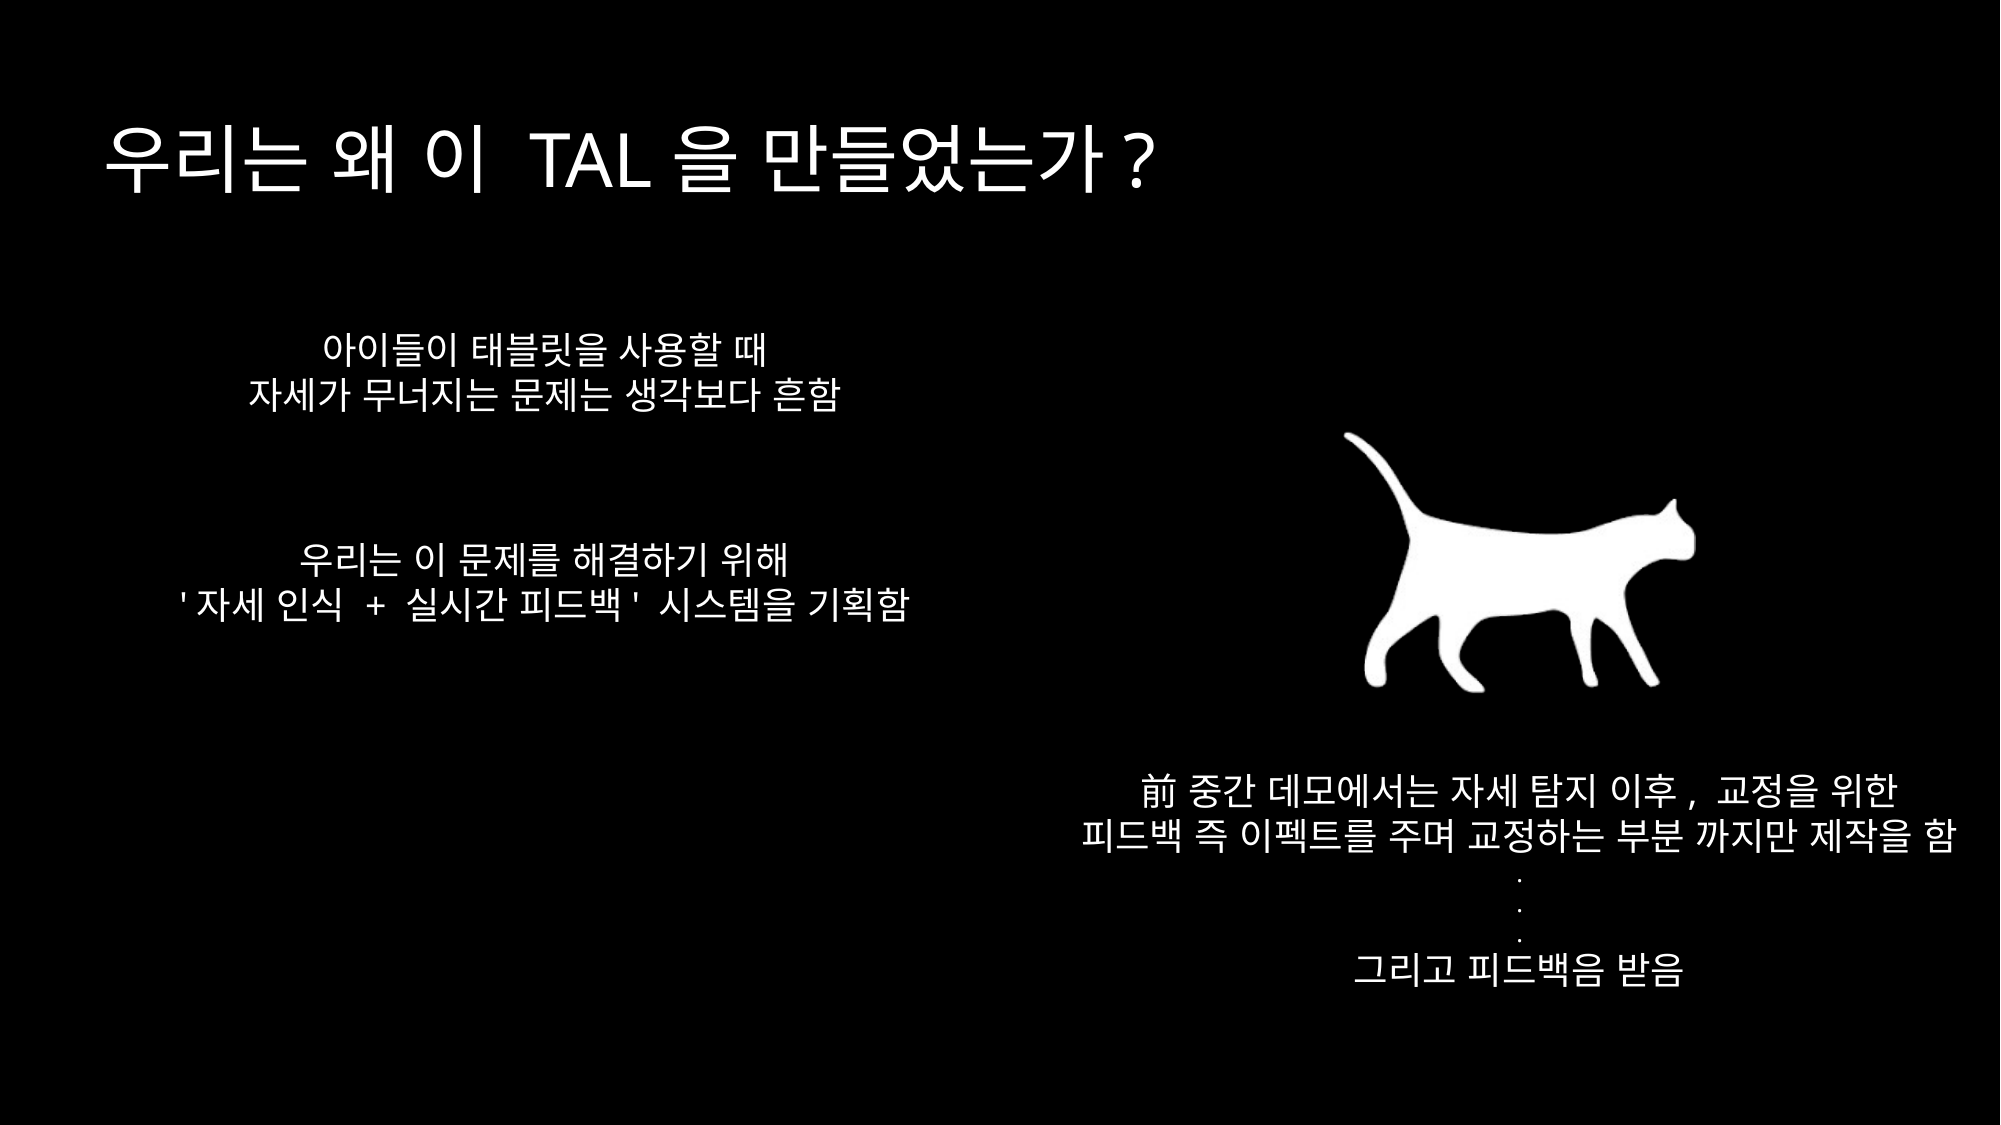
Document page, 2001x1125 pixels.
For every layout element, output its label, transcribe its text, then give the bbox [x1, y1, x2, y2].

picture [1343, 386, 1696, 739]
text_box 前 중간 데모에서는 자세 탐지 이후, 교정을 위한 피드백 즉 이펙트를 주며 교정하는 부분 까지만 제작을 함 . . . 그리고 피드백음 받음 [1066, 760, 1974, 1000]
text_box 아이들이 태블릿을 사용할 때 자세가 무너지는 문제는 생각보다 흔함 [233, 319, 857, 425]
text_box 우리는 이 문제를 해결하기 위해 '자세 인식 + 실시간 피드백' 시스템을 기획함 [164, 529, 926, 635]
text_box 우리는 왜 이 TAL을 만들었는가? [88, 105, 1172, 211]
